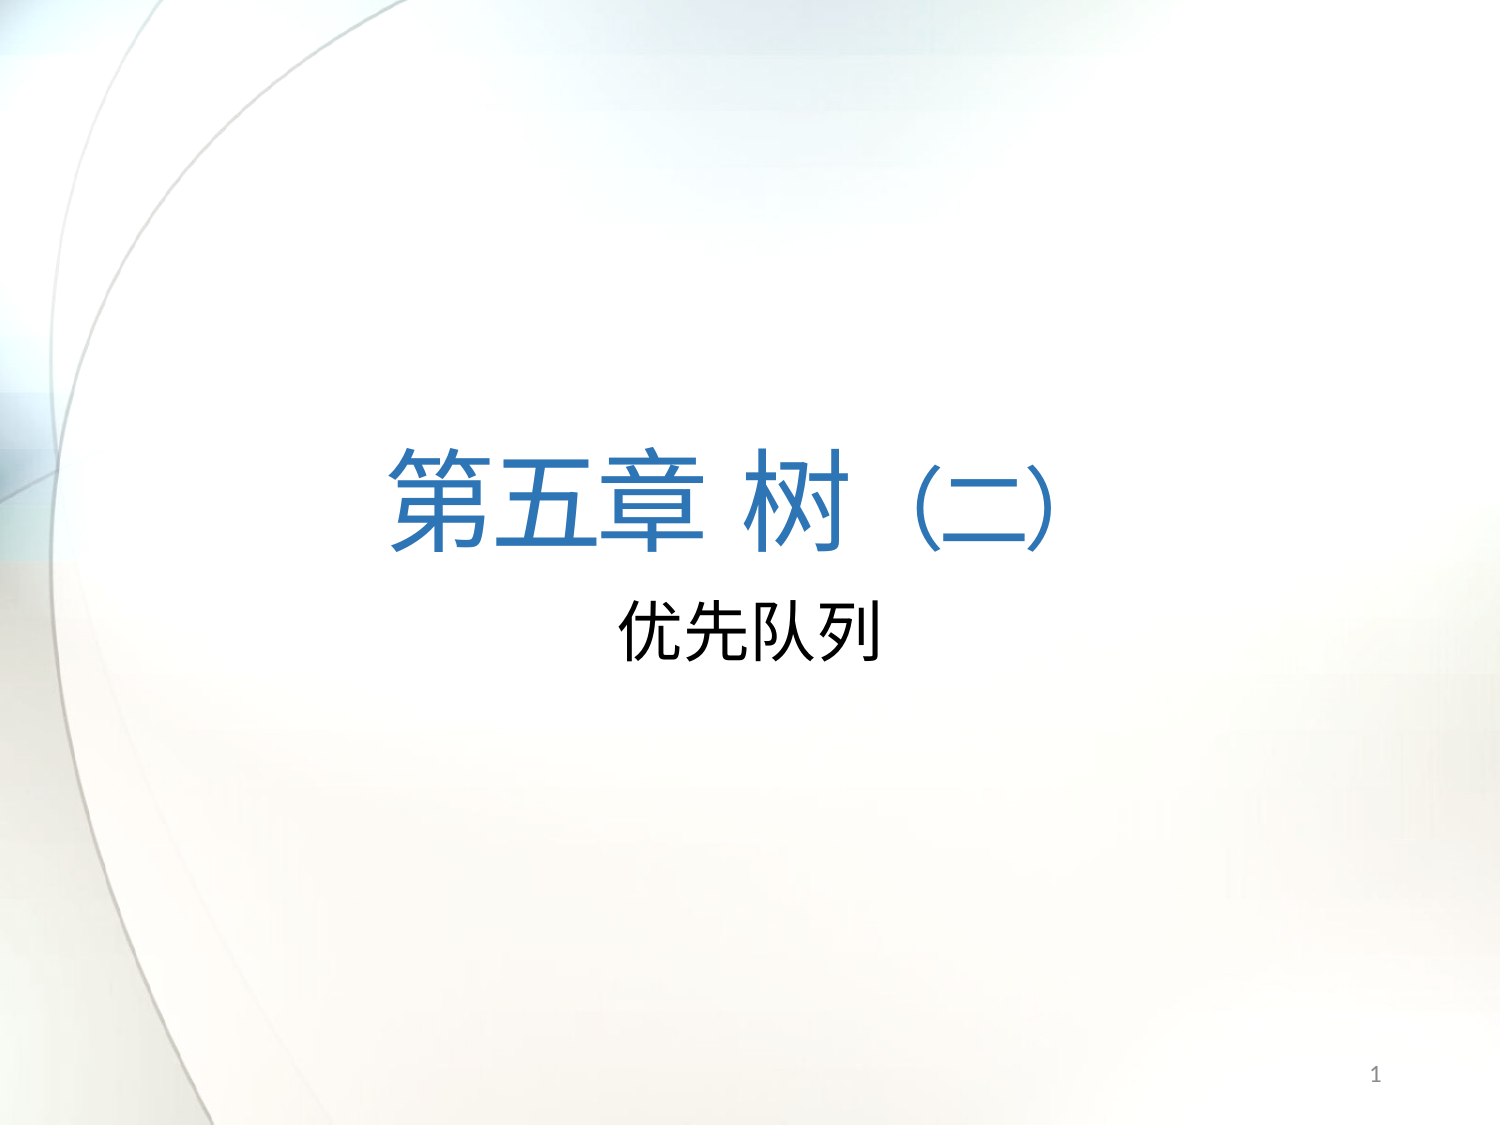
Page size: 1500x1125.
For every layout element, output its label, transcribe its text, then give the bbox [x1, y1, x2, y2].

title 第五章 树（二） [112, 184, 1388, 576]
slide_number 1 [1059, 1042, 1397, 1103]
subtitle 优先队列 [187, 590, 1313, 863]
picture [0, 0, 1500, 1125]
